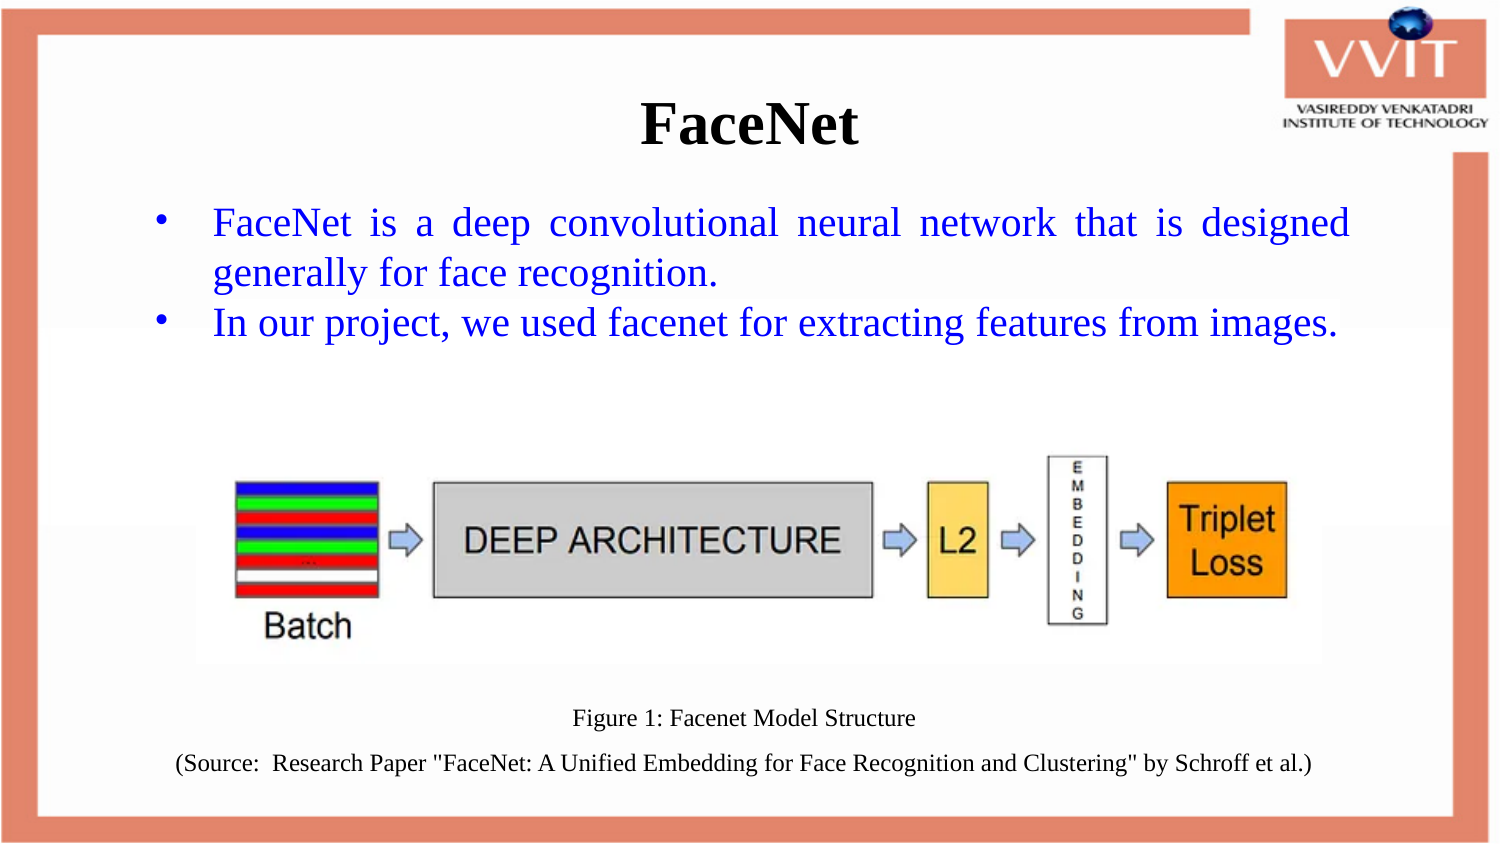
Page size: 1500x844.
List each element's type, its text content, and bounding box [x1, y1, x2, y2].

picture [0, 0, 1500, 844]
list FaceNet is a deep convolutional neural network that is designed generally for face recognition. In our project, we used facenet for extracting features from images. Figure 1: Facenet Model Structure (Source: Research Paper "FaceNet: A Unified Embedding for Face Recognition and Clustering" by Schroff et al.) [126, 189, 1363, 805]
title FaceNet [51, 72, 1449, 167]
